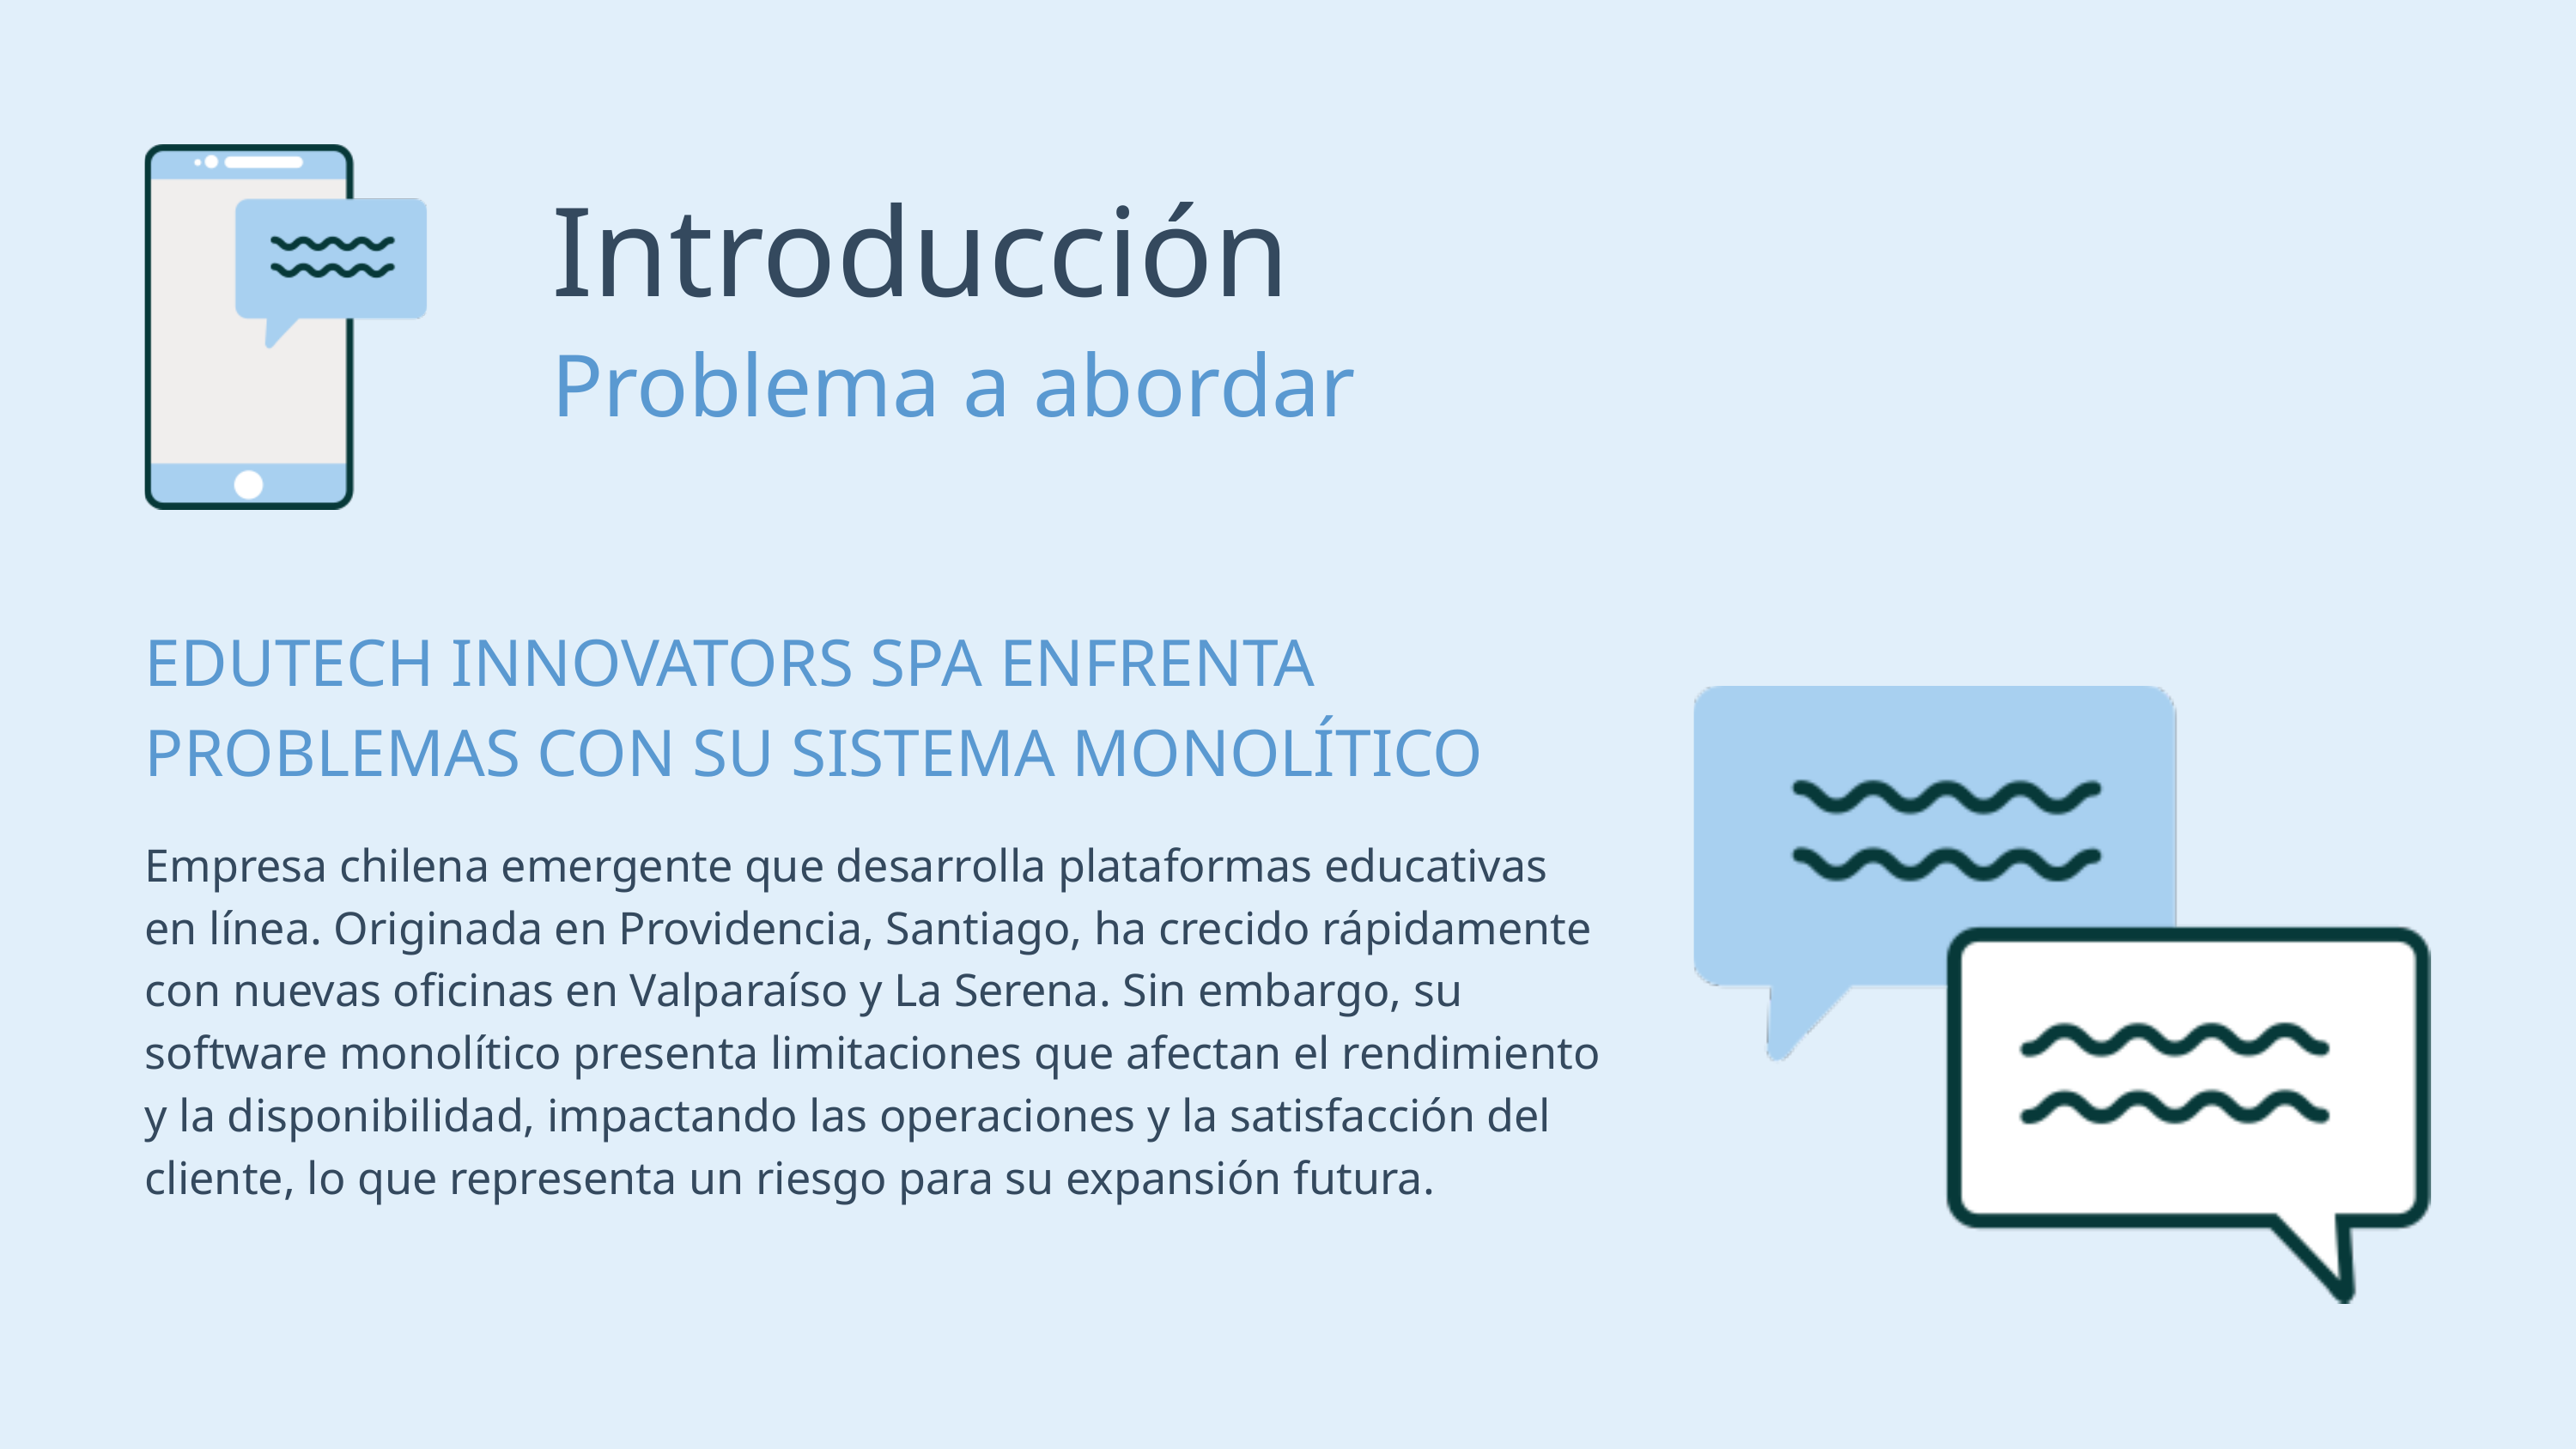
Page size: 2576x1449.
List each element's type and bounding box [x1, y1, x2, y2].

text_box [144, 144, 428, 510]
text_box [1693, 686, 2432, 1304]
text_box [144, 623, 1607, 1262]
text_box [550, 162, 2432, 437]
